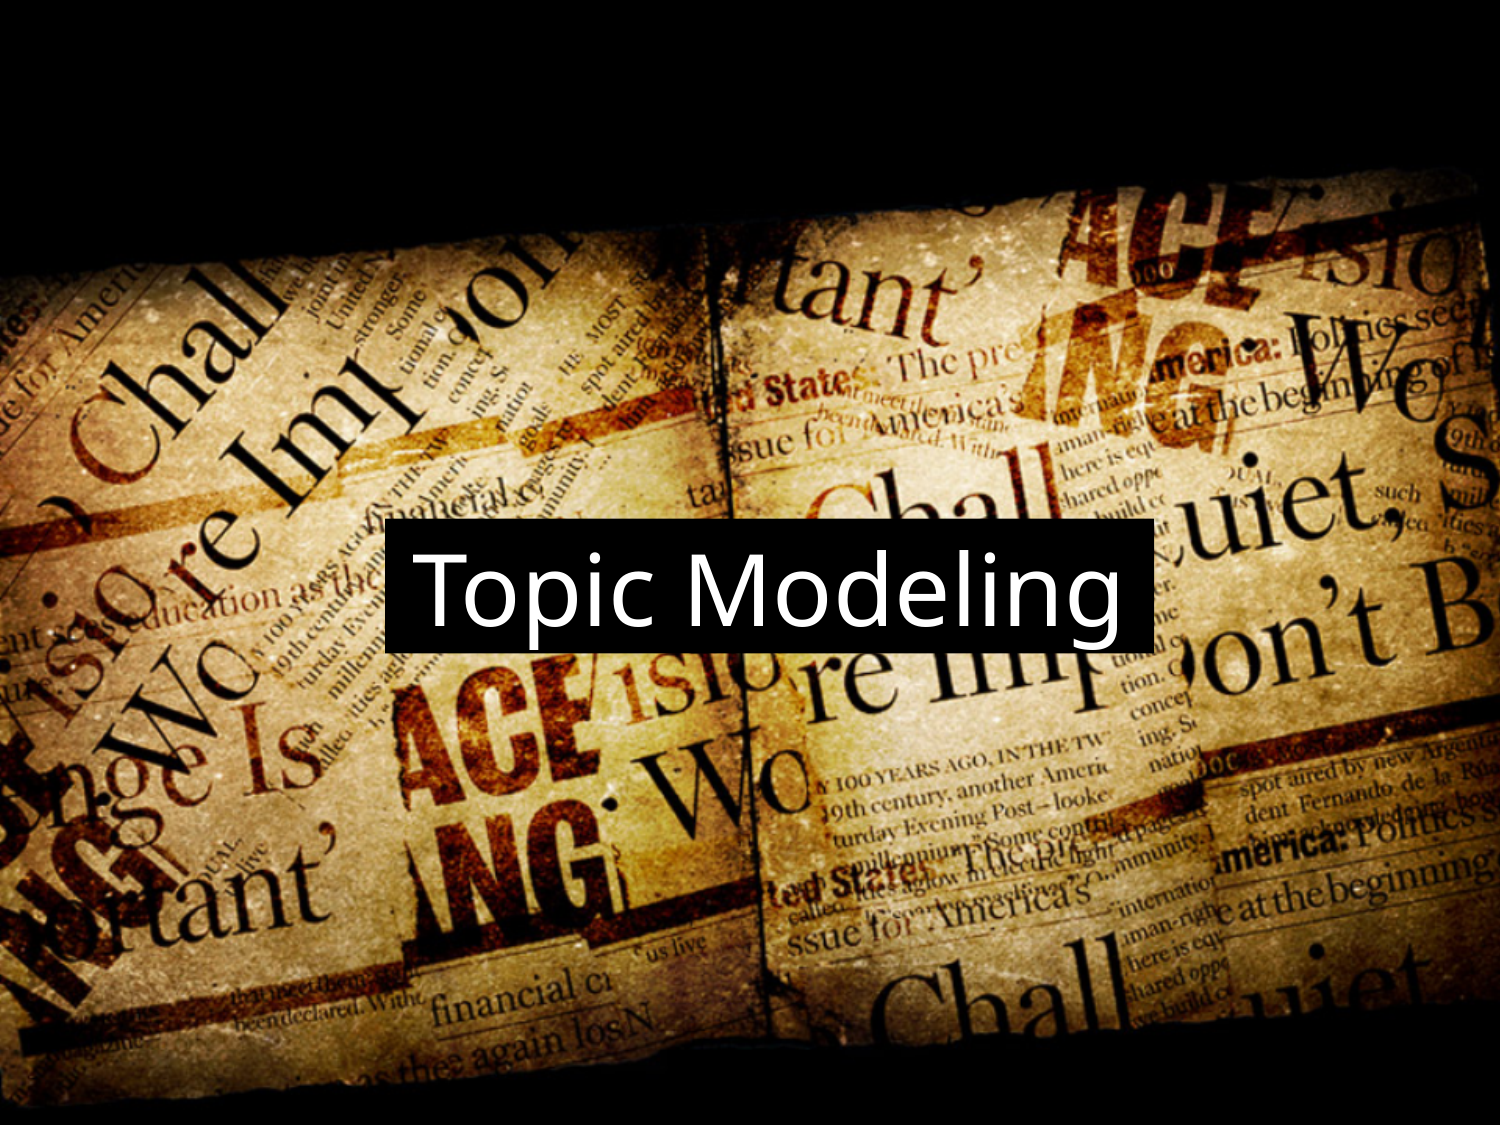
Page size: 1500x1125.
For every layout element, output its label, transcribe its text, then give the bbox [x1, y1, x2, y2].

text_box Topic Modeling [385, 518, 1155, 654]
picture [0, 0, 1500, 1125]
